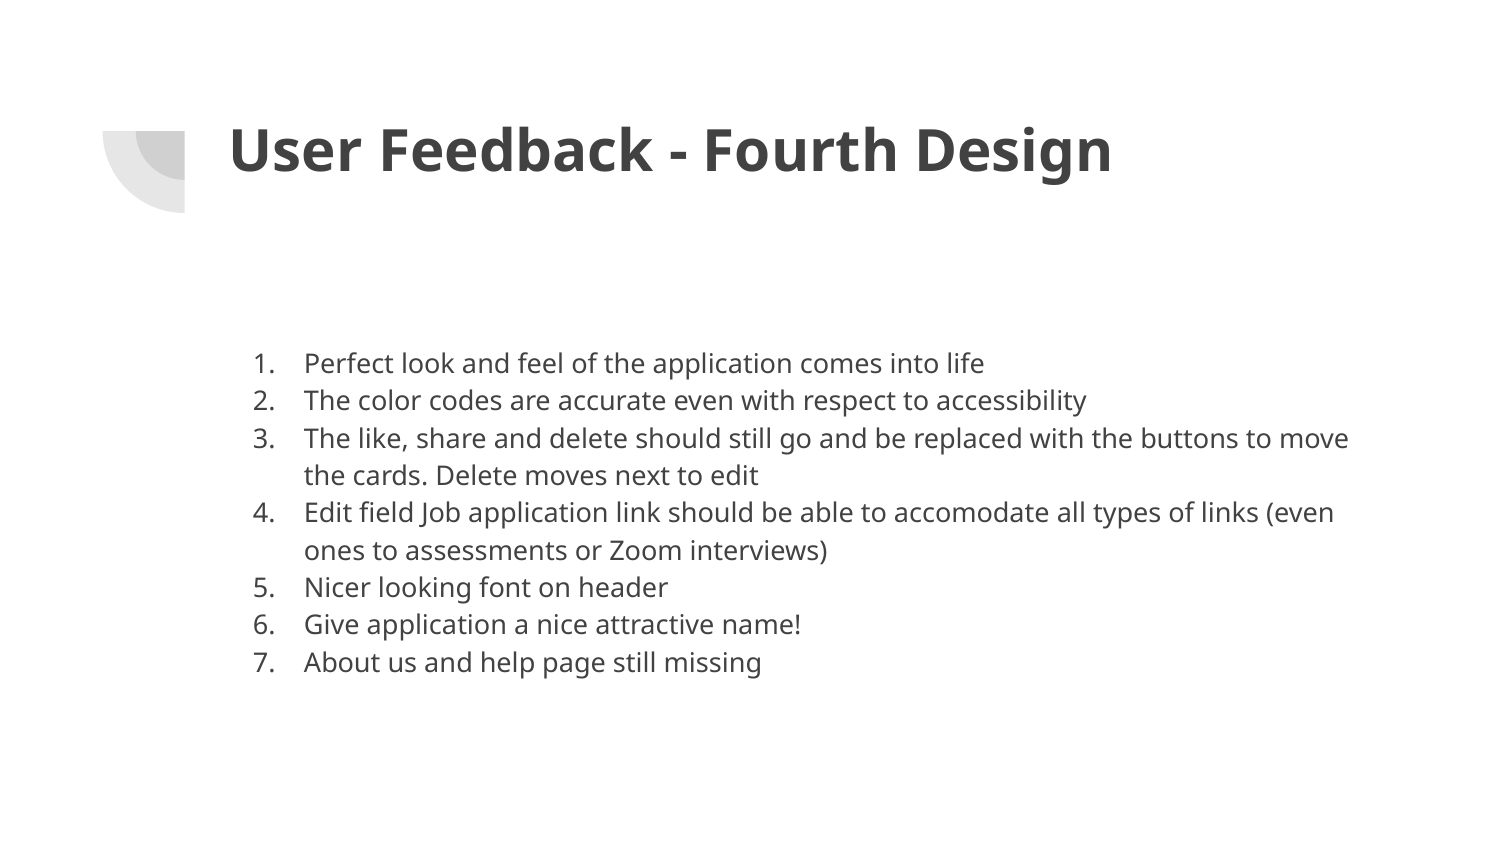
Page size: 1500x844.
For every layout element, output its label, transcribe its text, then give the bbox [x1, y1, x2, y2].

list Perfect look and feel of the application comes into life The color codes are accurate even with respect to accessibility The like, share and delete should still go and be replaced with the buttons to move the cards. Delete moves next to edit Edit field Job application link should be able to accomodate all types of links (even ones to assessments or Zoom interviews) Nicer looking font on header Give application a nice attractive name! About us and help page still missing [213, 326, 1368, 744]
title User Feedback - Fourth Design [213, 98, 1368, 263]
